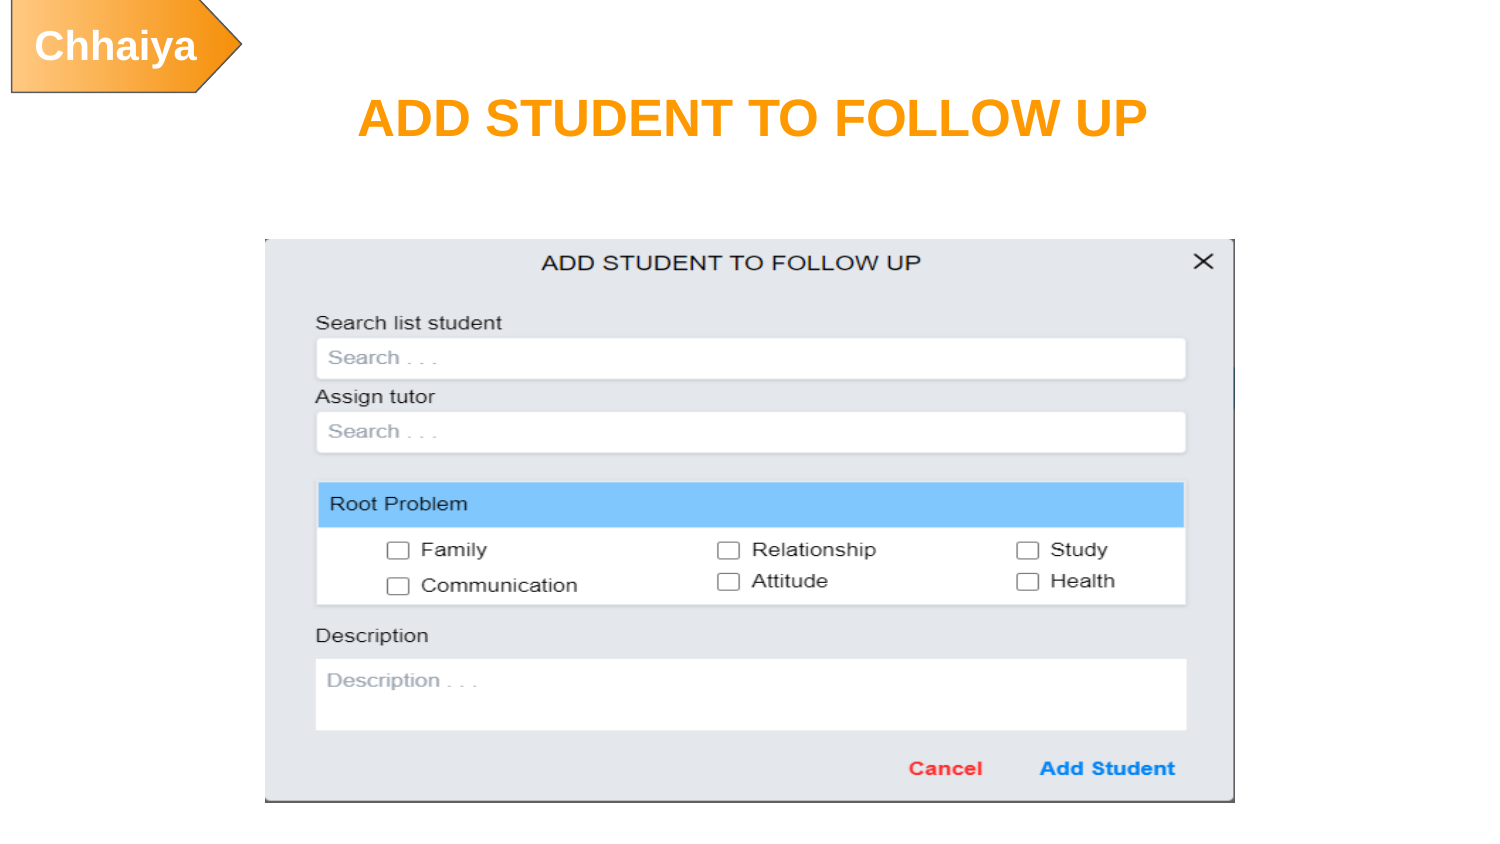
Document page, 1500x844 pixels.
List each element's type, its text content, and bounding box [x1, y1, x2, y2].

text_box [0, 0, 254, 89]
picture [264, 239, 1235, 803]
title ADD STUDENT TO FOLLOW UP [342, 69, 1250, 164]
